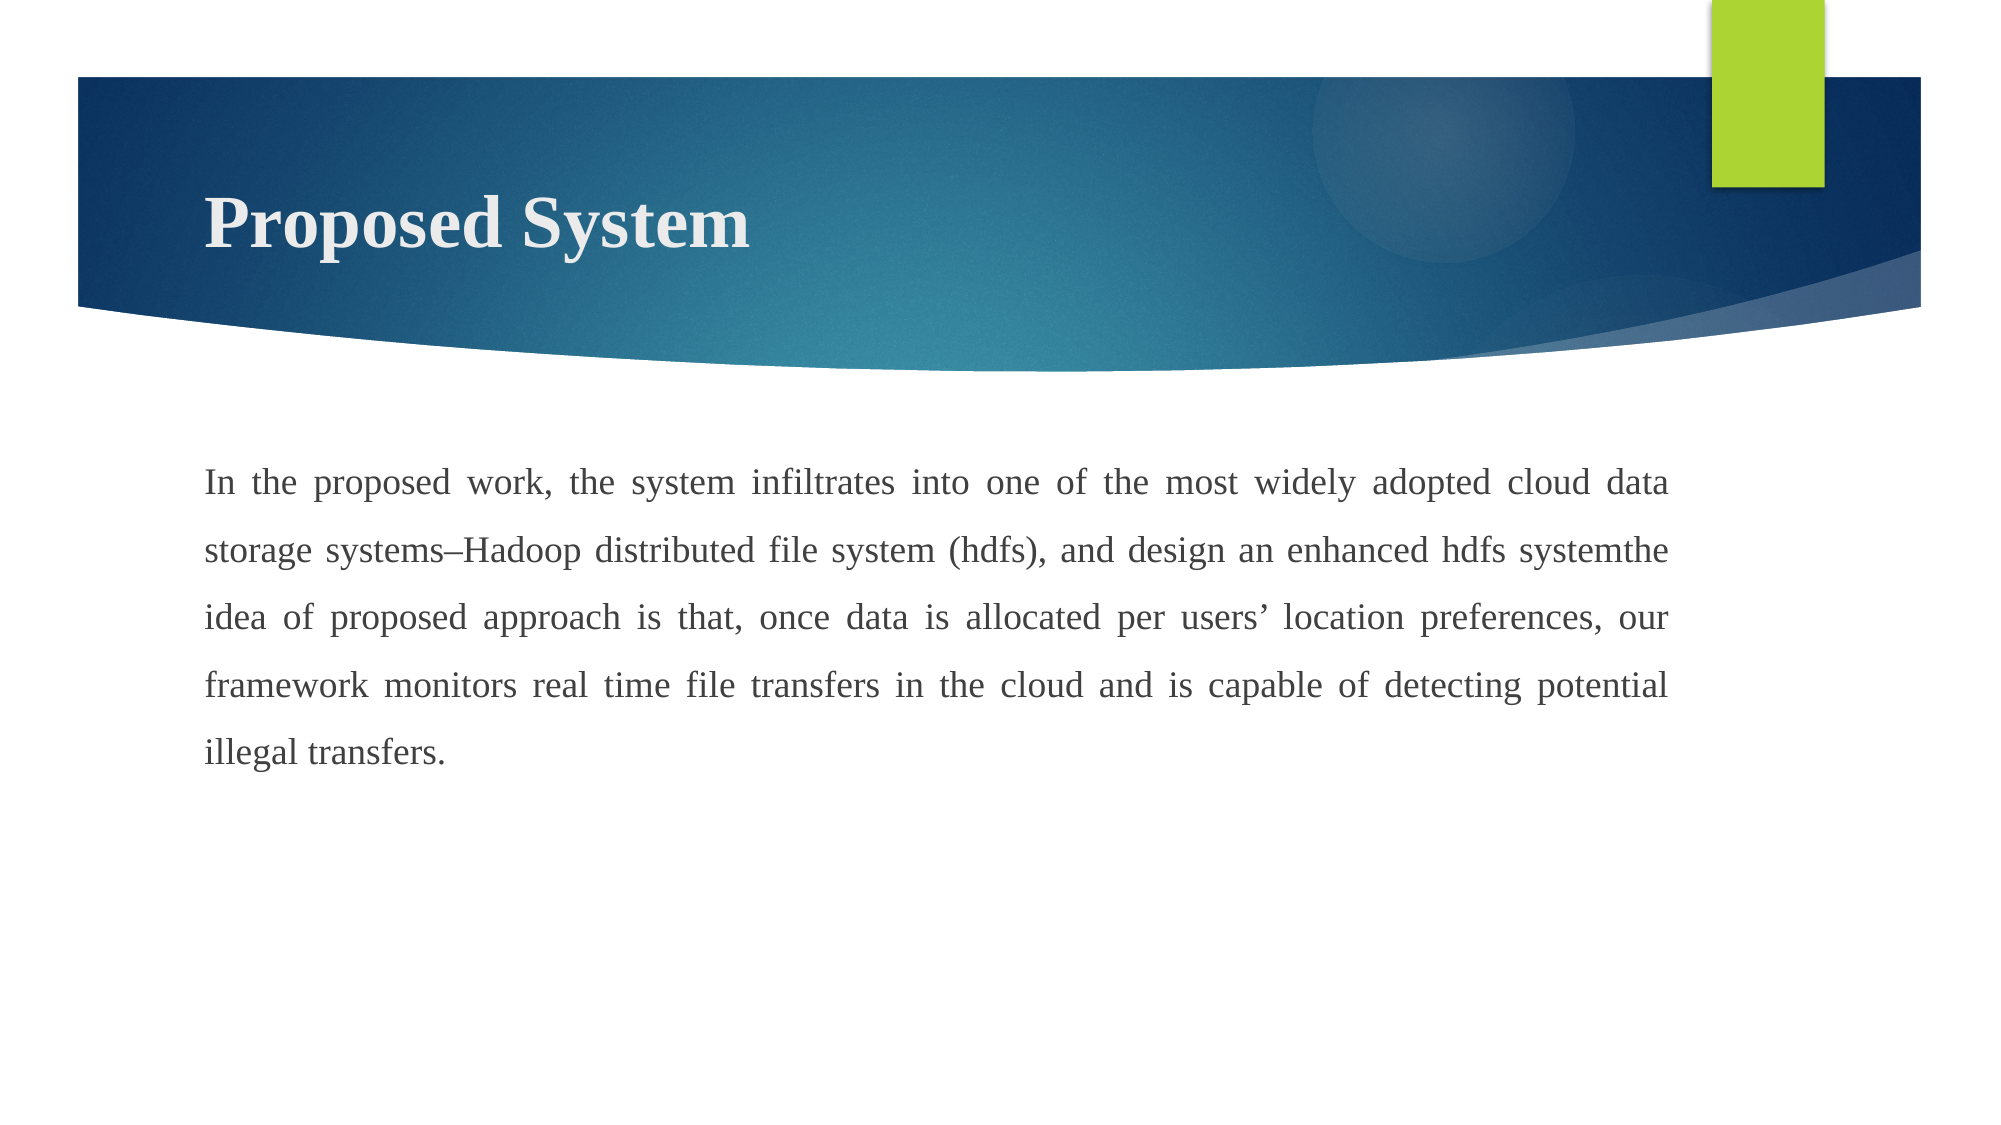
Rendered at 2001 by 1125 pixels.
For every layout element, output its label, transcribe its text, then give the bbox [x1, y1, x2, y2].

list In the proposed work, the system infiltrates into one of the most widely adopted cloud data storage systems–Hadoop distributed file system (hdfs), and design an enhanced hdfs systemthe idea of proposed approach is that, once data is allocated per users’ location preferences, our framework monitors real time file transfers in the cloud and is capable of detecting potential illegal transfers. [189, 427, 1687, 988]
title Proposed System [189, 159, 1627, 276]
